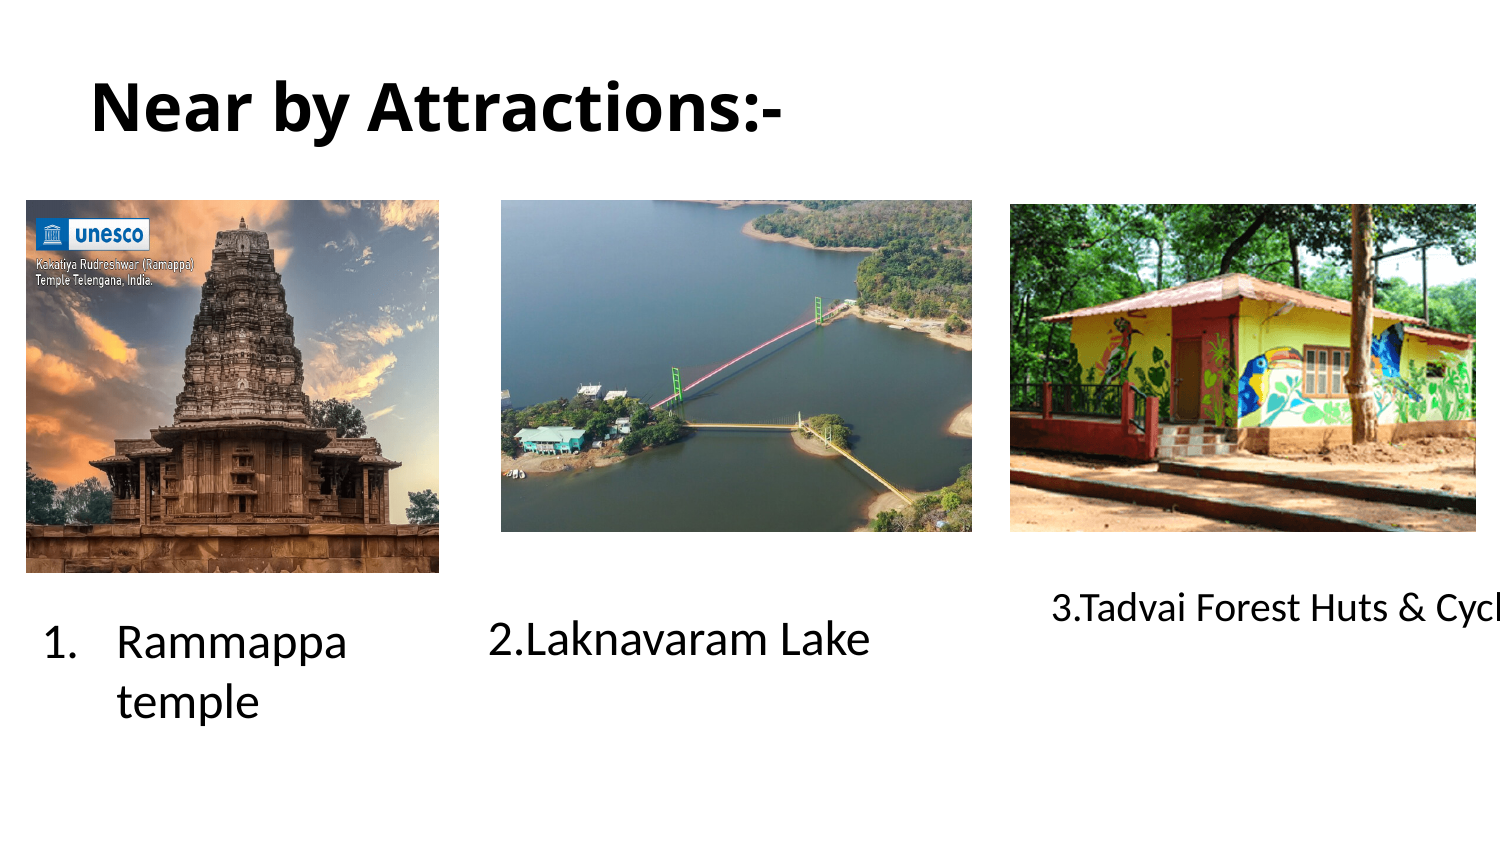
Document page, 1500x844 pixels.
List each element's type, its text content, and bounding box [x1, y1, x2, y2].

picture [26, 200, 439, 573]
text_box Rammappa temple [26, 601, 515, 736]
text_box Near by Attractions:- [74, 37, 1425, 173]
text_box 3.Tadvai Forest Huts & Cycling [1036, 572, 1500, 683]
picture [501, 200, 972, 532]
text_box 2.Laknavaram Lake [473, 598, 1170, 724]
picture [1010, 204, 1476, 532]
